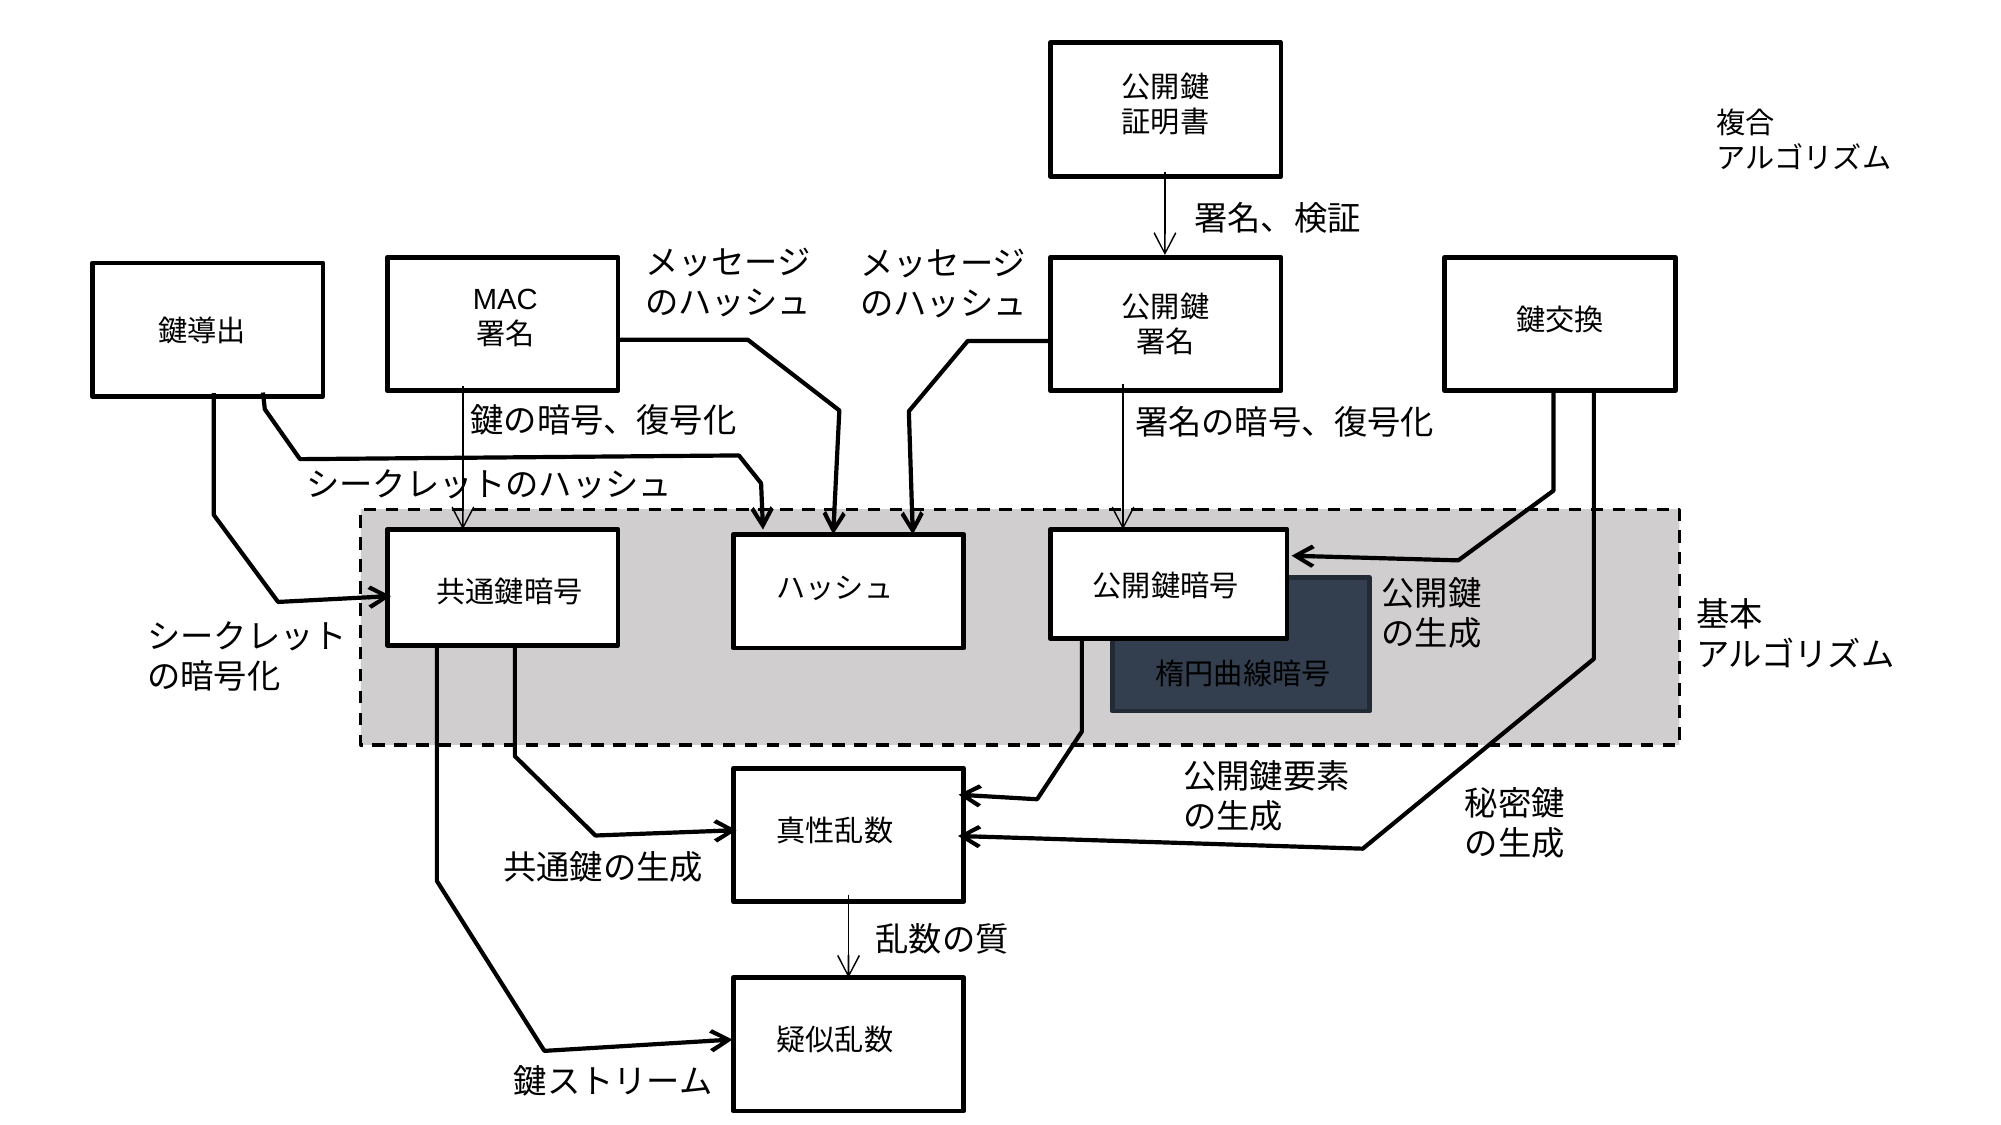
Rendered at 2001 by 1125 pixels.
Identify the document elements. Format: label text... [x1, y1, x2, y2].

text_box [731, 976, 966, 1113]
text_box ハッシュ [761, 562, 909, 613]
text_box 署名、検証 [1179, 190, 1376, 245]
text_box [1048, 527, 1289, 641]
text_box [1048, 41, 1283, 178]
text_box [1128, 507, 1365, 575]
text_box [260, 392, 458, 462]
text_box 共通鍵暗号 [421, 565, 598, 616]
text_box [441, 647, 512, 742]
text_box 鍵導出 [143, 305, 261, 355]
text_box 共通鍵の生成 [584, 839, 718, 894]
text_box 鍵の暗号、復号化 [467, 391, 752, 447]
text_box 公開鍵暗号 [1077, 560, 1254, 611]
text_box 公開鍵要素 の生成 [1168, 747, 1365, 843]
text_box 真性乱数 [761, 804, 909, 855]
text_box メッセージ のハッシュ [630, 233, 827, 329]
text_box [1048, 255, 1283, 393]
text_box [1494, 507, 1682, 747]
text_box [434, 643, 733, 1053]
text_box [900, 338, 1051, 535]
text_box 複合 アルゴリズム [1701, 97, 1907, 182]
text_box [619, 337, 846, 535]
text_box 公開鍵 署名 [1106, 281, 1225, 366]
text_box シークレットのハッシュ [291, 455, 458, 510]
text_box 署名の暗号、復号化 [1128, 393, 1450, 449]
text_box [731, 532, 966, 650]
text_box [731, 766, 966, 904]
text_box [359, 510, 458, 588]
text_box 鍵の暗号、復号化 [455, 391, 459, 445]
text_box [359, 600, 434, 747]
text_box [1443, 255, 1677, 393]
text_box 公開鍵 証明書 [1106, 61, 1225, 146]
text_box シークレットのハッシュ [468, 460, 688, 510]
text_box 鍵交換 [1501, 293, 1620, 344]
text_box [1075, 641, 1133, 747]
text_box メッセージ のハッシュ [845, 234, 1042, 330]
text_box 乱数の質 [861, 910, 1024, 966]
text_box 疑似乱数 [761, 1014, 909, 1064]
text_box [958, 393, 1596, 851]
text_box [1291, 393, 1556, 568]
text_box 公開鍵 の生成 [1366, 564, 1497, 660]
text_box 鍵ストリーム [499, 1053, 728, 1108]
text_box [385, 255, 620, 393]
text_box [468, 507, 1118, 747]
text_box [90, 261, 325, 399]
text_box [512, 645, 737, 842]
text_box 楕円曲線暗号 [1140, 648, 1346, 698]
text_box MAC 署名 [458, 273, 553, 358]
text_box [468, 448, 774, 530]
text_box [958, 641, 1084, 808]
text_box [1110, 575, 1372, 713]
text_box 秘密鍵 の生成 [1450, 774, 1580, 869]
text_box [211, 393, 391, 609]
text_box [385, 527, 620, 647]
text_box シークレット の暗号化 [132, 608, 362, 703]
text_box 基本 アルゴリズム [1681, 585, 1910, 681]
